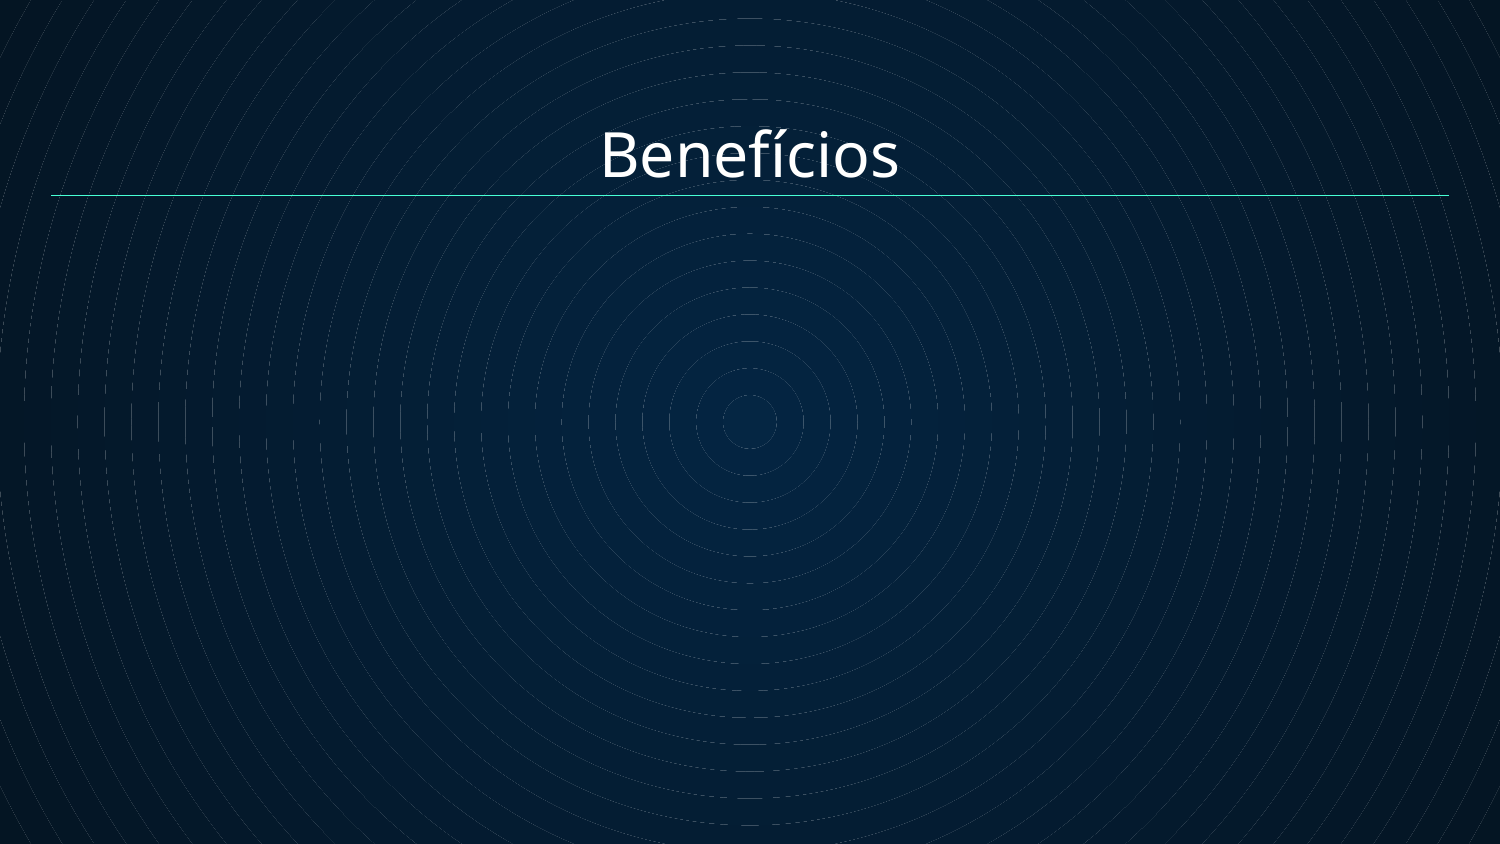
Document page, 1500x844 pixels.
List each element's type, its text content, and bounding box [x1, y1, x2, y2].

title Benefícios [51, 202, 1449, 206]
title Benefícios [51, 105, 1449, 195]
